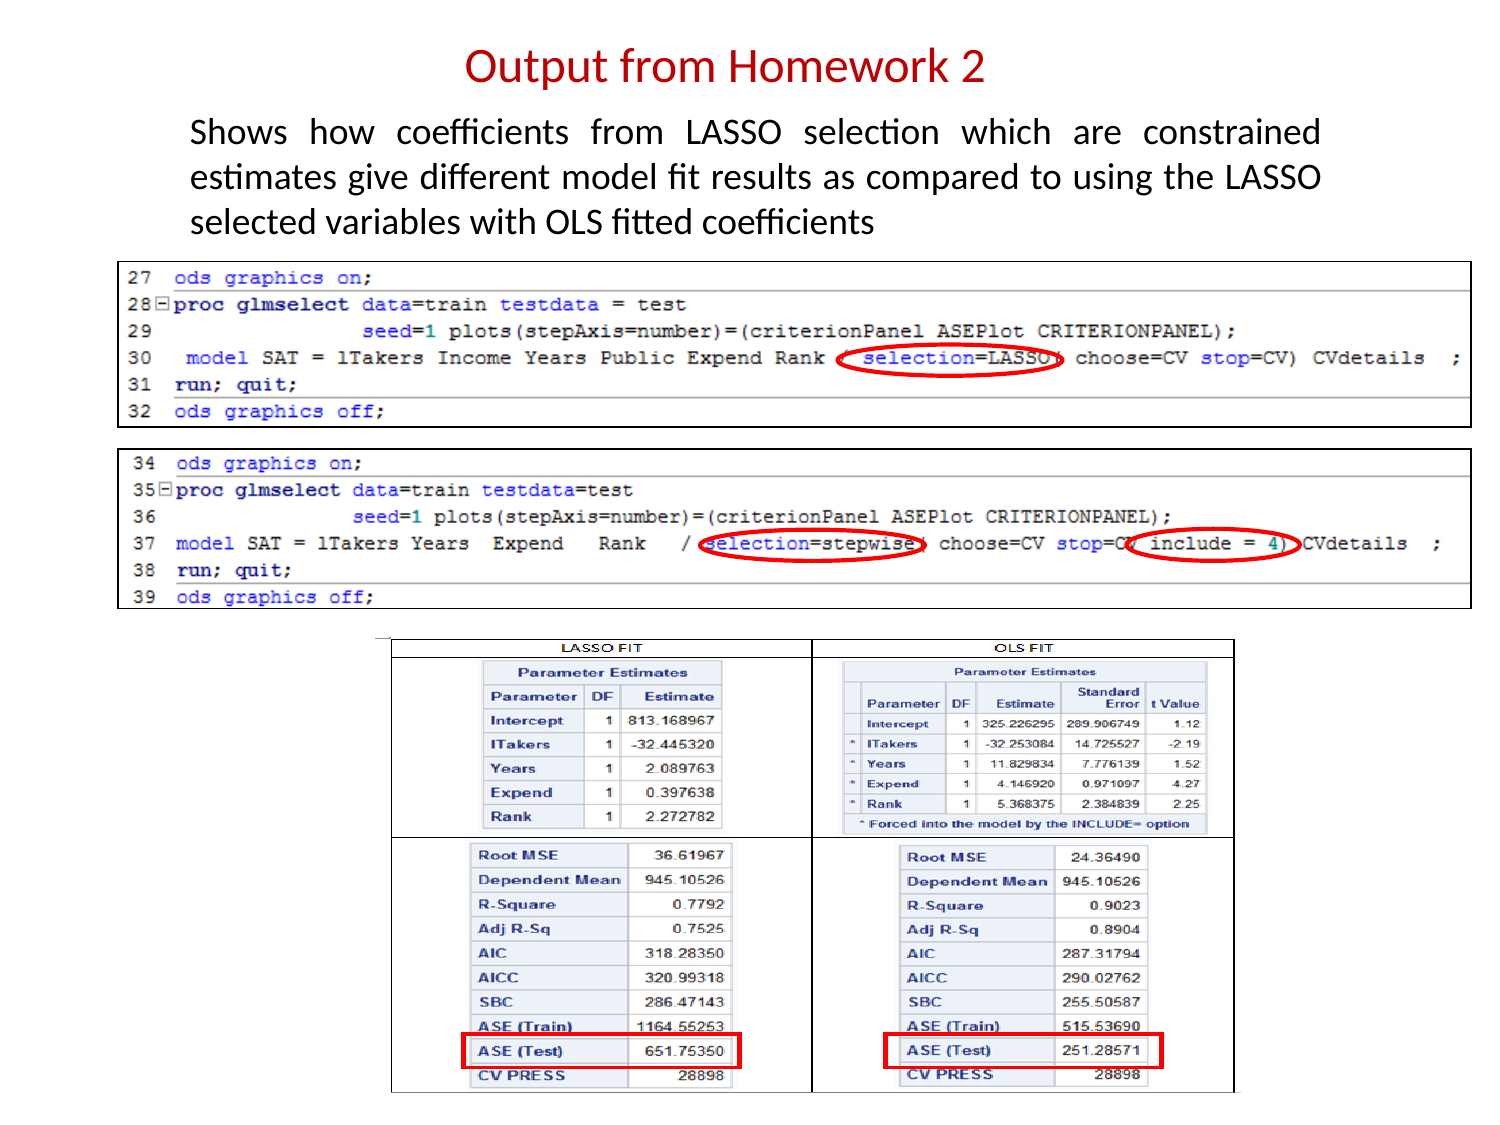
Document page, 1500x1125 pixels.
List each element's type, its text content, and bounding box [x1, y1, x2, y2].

picture [374, 637, 1251, 1093]
title Output from Homework 2 [87, 24, 1363, 143]
picture [118, 262, 1471, 427]
text_box Shows how coefficients from LASSO selection which are constrained estimates give different model fit results as compared to using the LASSO selected variables with OLS fitted coefficients [173, 85, 1340, 260]
picture [118, 449, 1471, 608]
